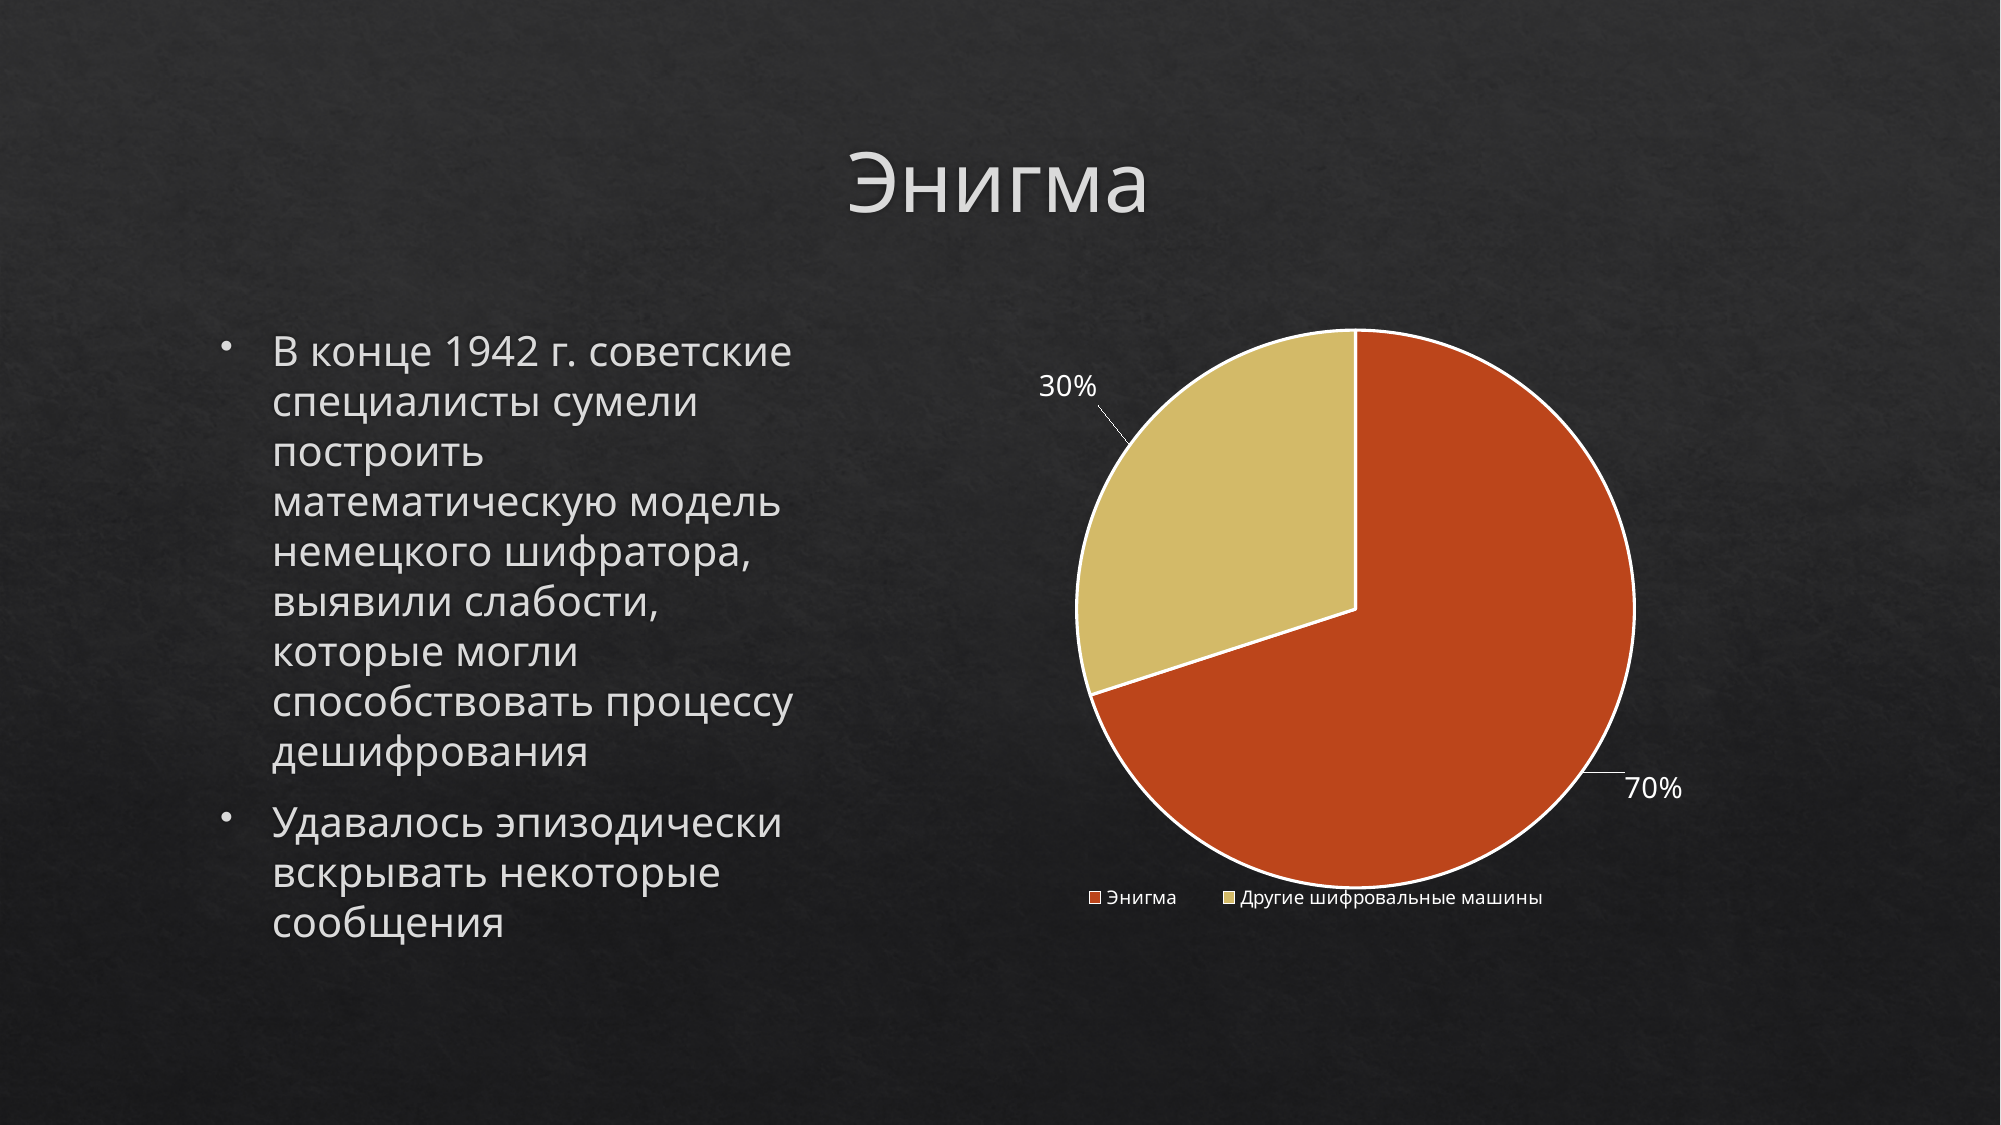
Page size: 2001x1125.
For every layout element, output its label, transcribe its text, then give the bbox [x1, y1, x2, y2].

chart [959, 317, 1752, 951]
title Энигма [149, 99, 1849, 260]
list В конце 1942 г. советские специалисты сумели построить математическую модель немецкого шифратора, выявили слабости, которые могли способствовать процессу дешифрования Удавалось эпизодически вскрывать некоторые сообщения [200, 317, 847, 984]
